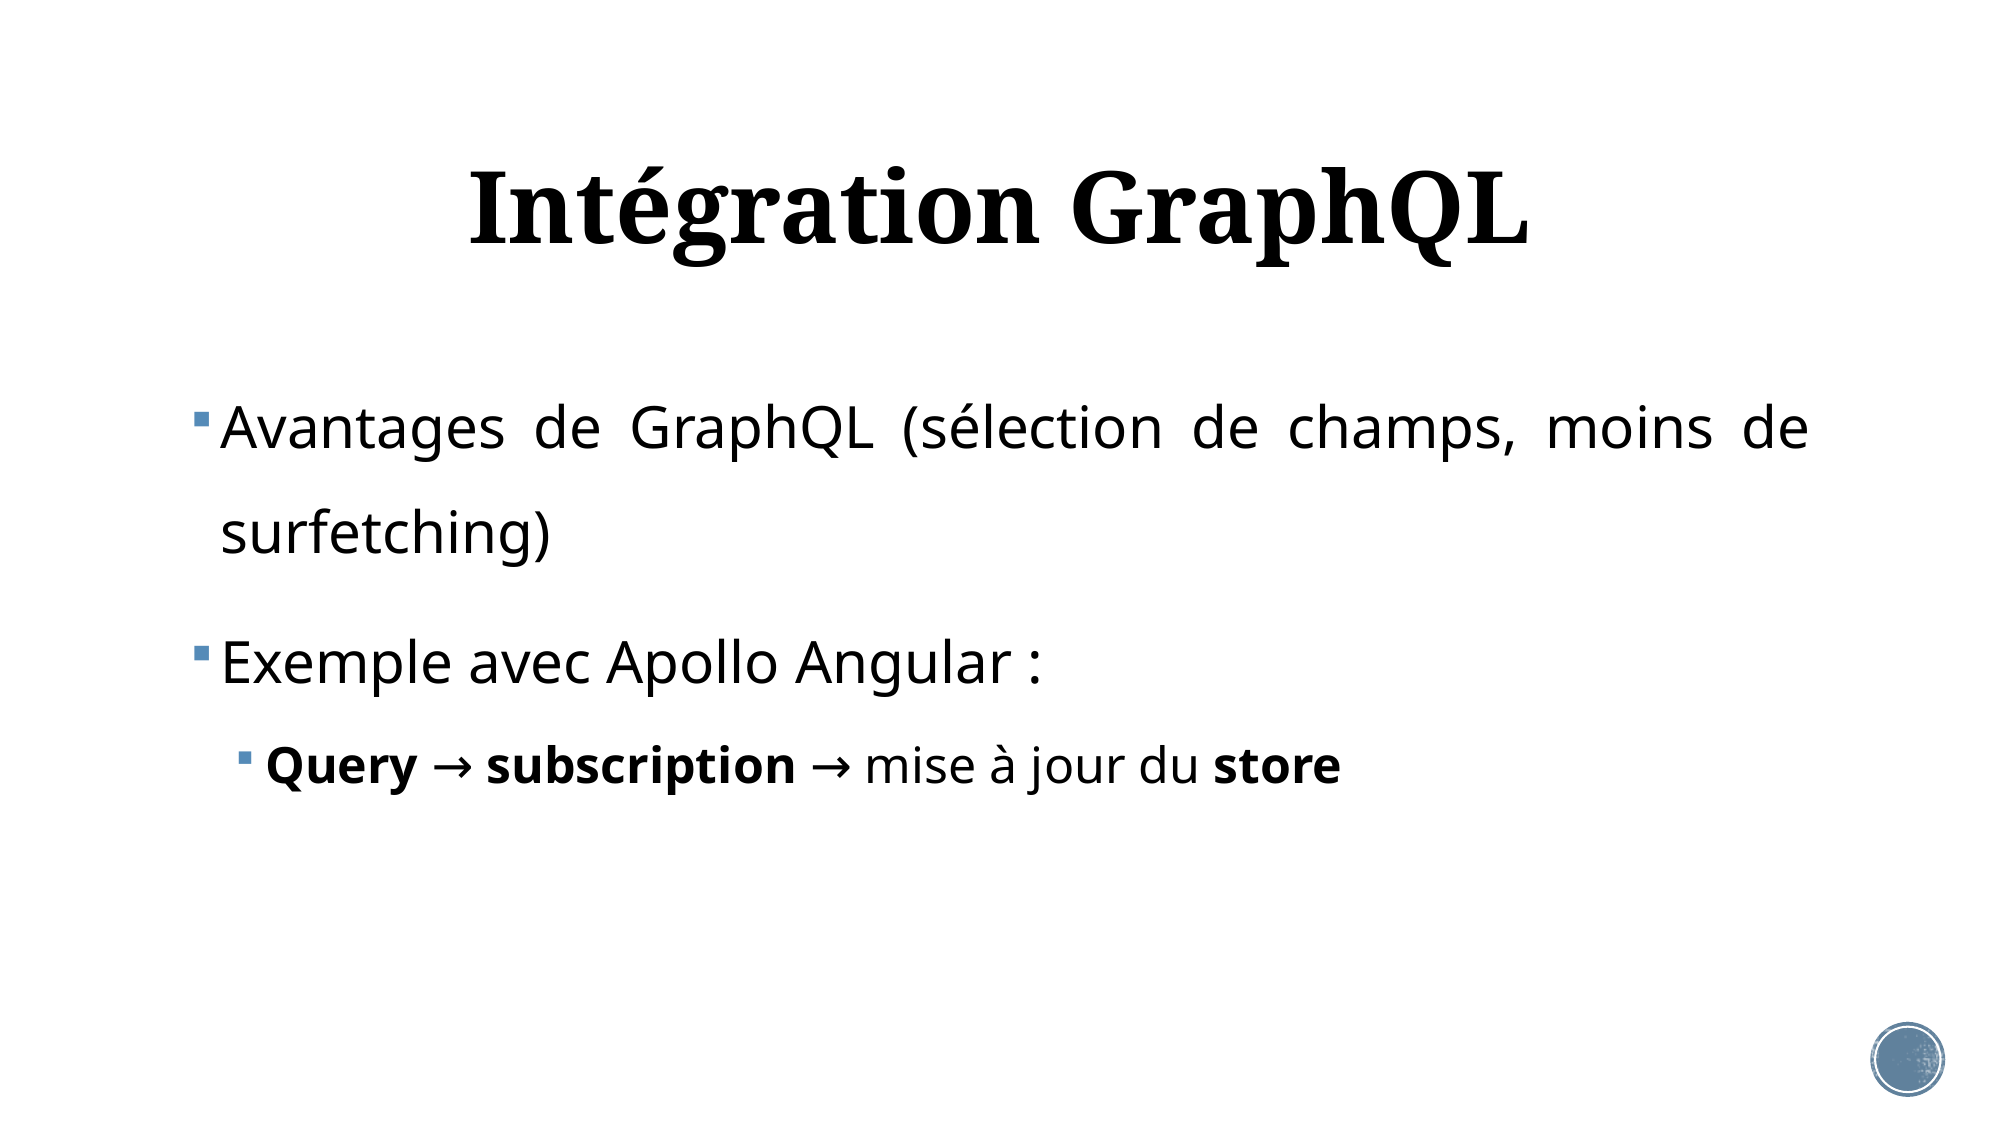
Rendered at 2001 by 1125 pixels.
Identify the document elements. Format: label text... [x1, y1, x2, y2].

title Intégration GraphQL [175, 79, 1826, 344]
list Avantages de GraphQL (sélection de champs, moins de surfetching) Exemple avec Apollo Angular : Query → subscription → mise à jour du store [175, 348, 1826, 1013]
